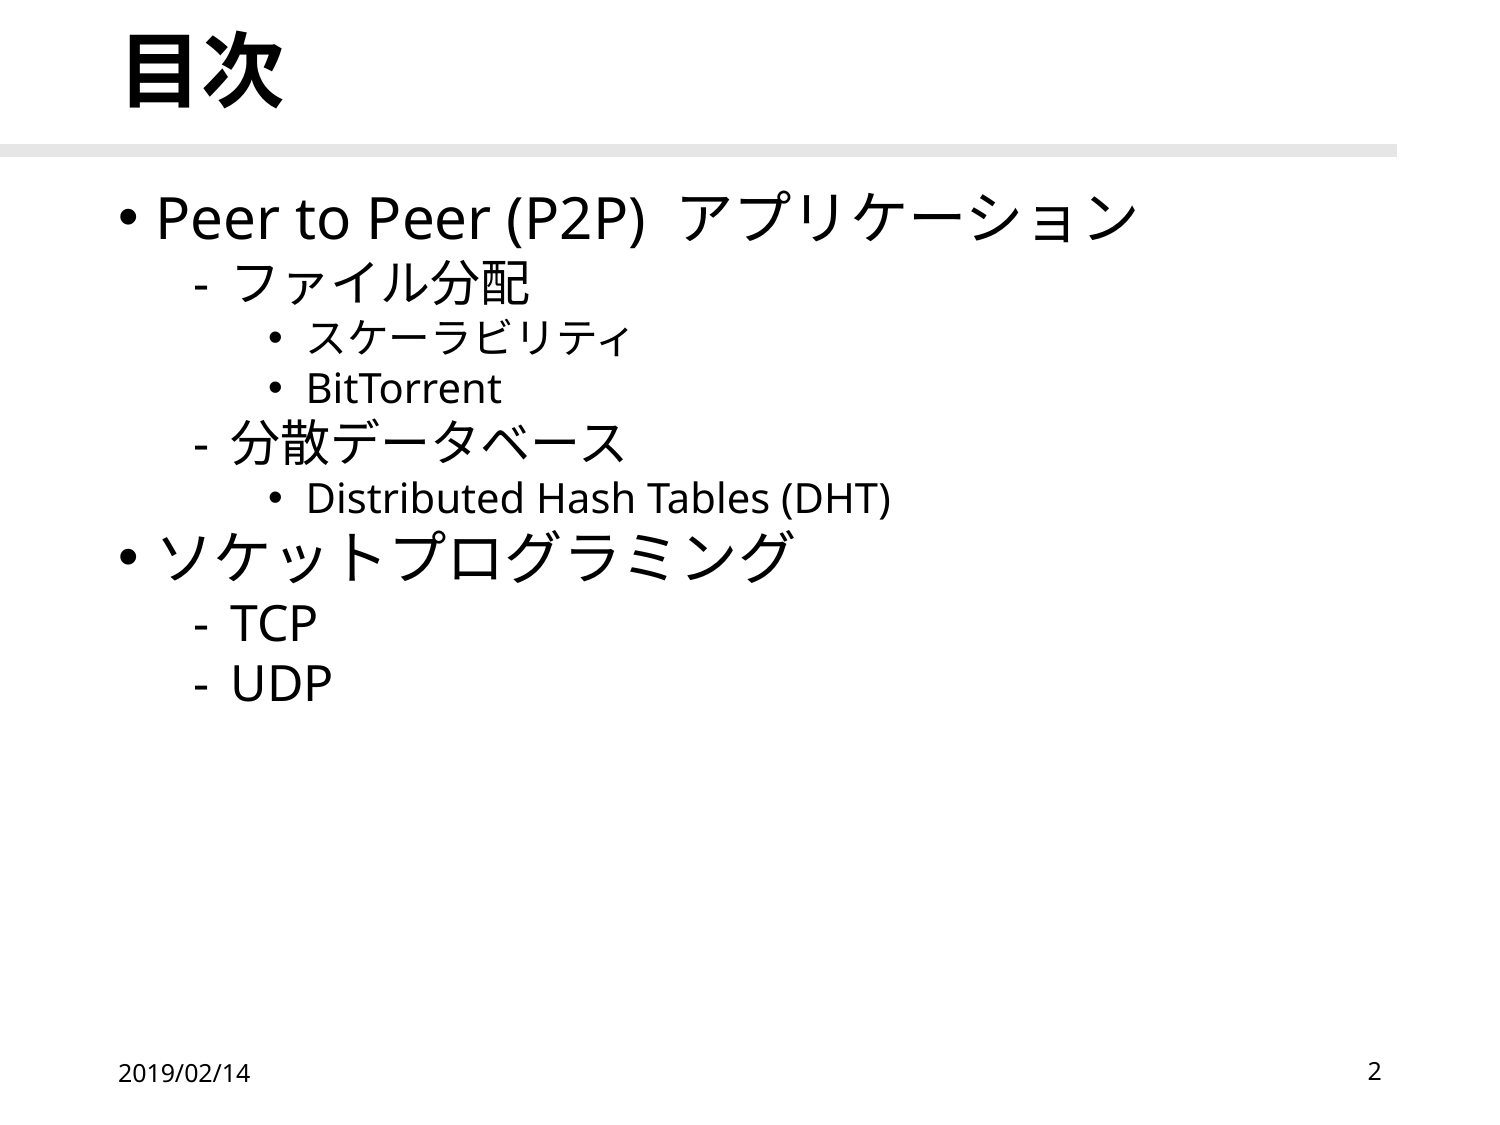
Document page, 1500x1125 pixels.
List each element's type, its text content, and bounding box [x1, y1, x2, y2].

slide_number 2 [1059, 1042, 1397, 1103]
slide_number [103, 1042, 441, 1103]
title 目次 [103, 0, 1397, 150]
list Peer to Peer (P2P) アプリケーション ファイル分配 スケーラビリティ BitTorrent 分散データベース Distributed Hash Tables (DHT) ソケットプログラミング TCP UDP [103, 174, 1397, 1043]
